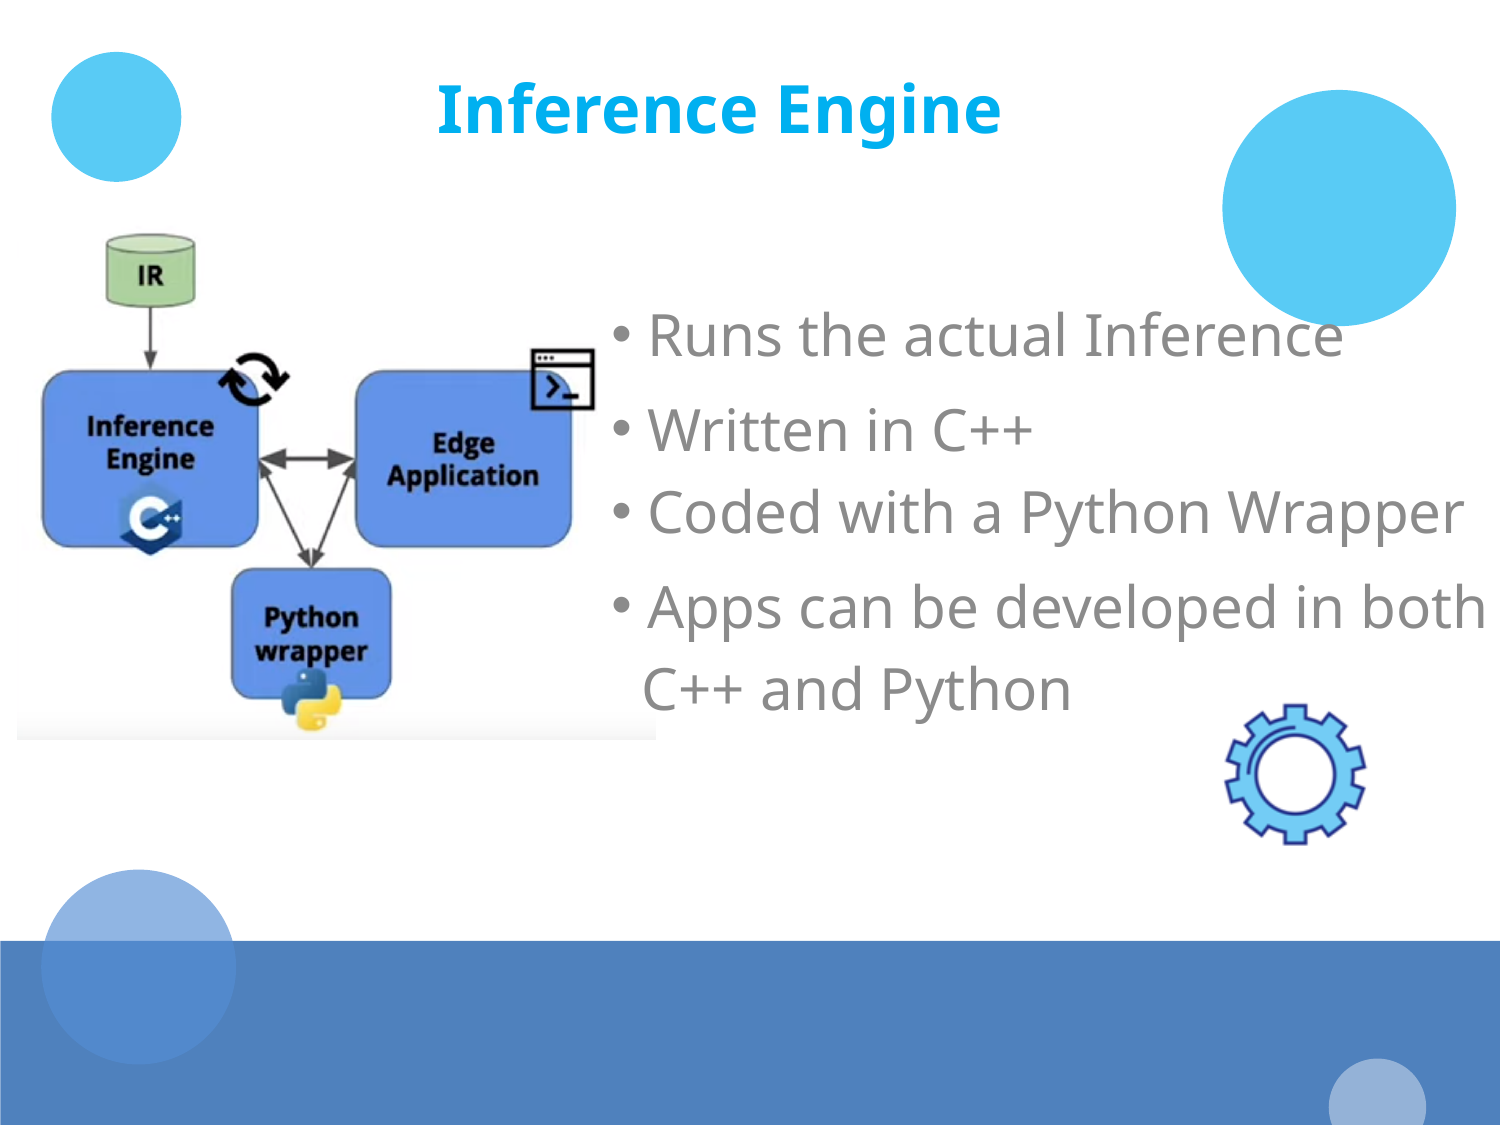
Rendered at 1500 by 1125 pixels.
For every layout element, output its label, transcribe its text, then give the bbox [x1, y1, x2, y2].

text_box Coded with a Python Wrapper [661, 467, 1500, 562]
text_box [0, 939, 1500, 1125]
picture [1198, 668, 1400, 879]
text_box Written in C++ [661, 386, 1500, 467]
text_box [1220, 87, 1459, 290]
text_box Runs the actual Inference [661, 290, 1500, 386]
picture [17, 207, 656, 740]
text_box Inference Engine [88, 42, 1353, 171]
text_box [39, 867, 239, 1067]
text_box Apps can be developed in both C++ and Python [661, 562, 1500, 669]
text_box [49, 49, 184, 184]
text_box [1326, 1056, 1429, 1125]
